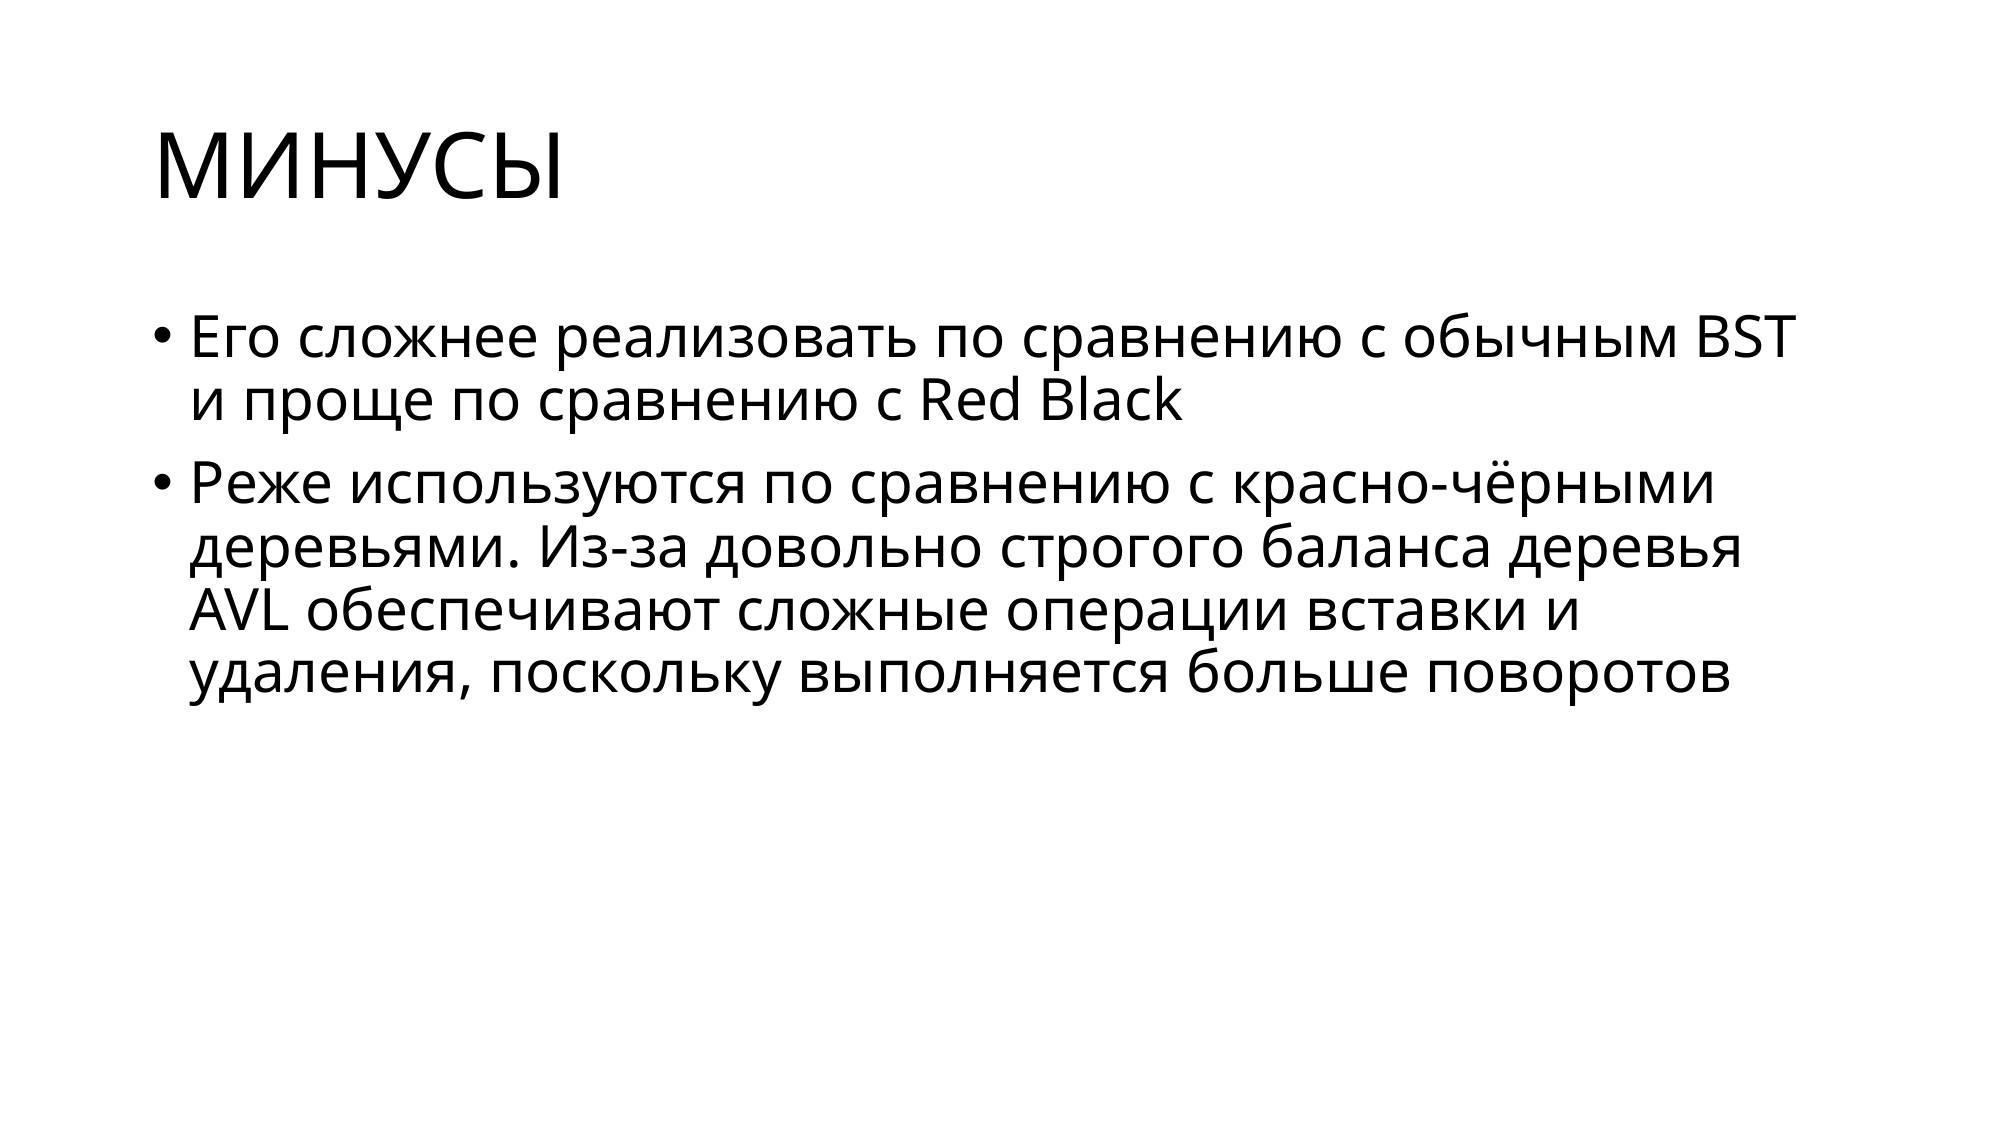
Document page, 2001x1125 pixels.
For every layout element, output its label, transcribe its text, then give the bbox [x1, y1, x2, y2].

title МИНУСЫ [137, 59, 1863, 278]
list Его сложнее реализовать по сравнению с обычным BST и проще по сравнению с Red Black Реже используются по сравнению с красно-чёрными деревьями. Из-за довольно строгого баланса деревья AVL обеспечивают сложные операции вставки и удаления, поскольку выполняется больше поворотов [137, 299, 1863, 1014]
